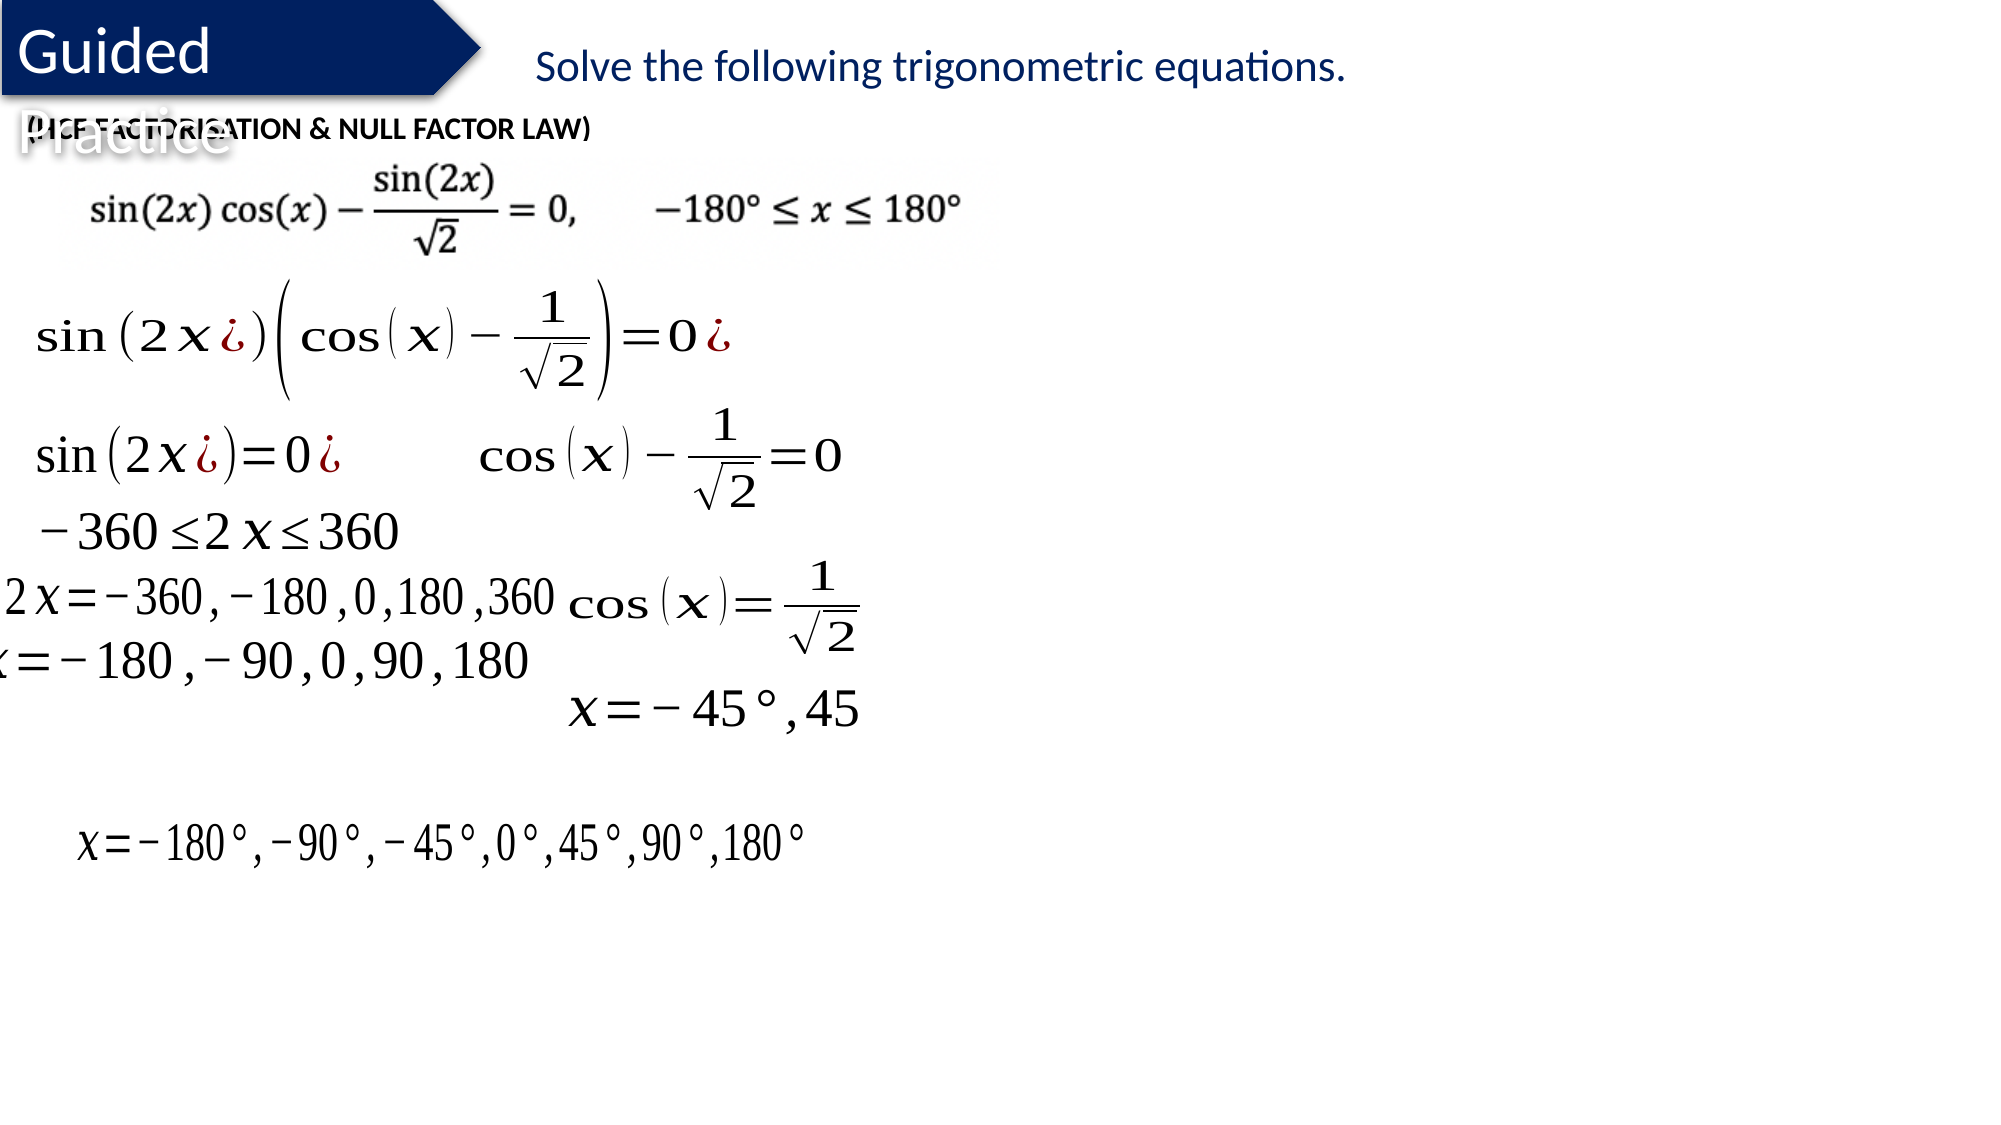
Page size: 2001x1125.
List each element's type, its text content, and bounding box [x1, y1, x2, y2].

list (HCF FACTORISATION & NULL FACTOR LAW) [8, 95, 873, 1066]
picture [58, 141, 1001, 270]
text_box Guided Practice [2, 0, 481, 95]
title Solve the following trigonometric equations. [519, 26, 2000, 108]
